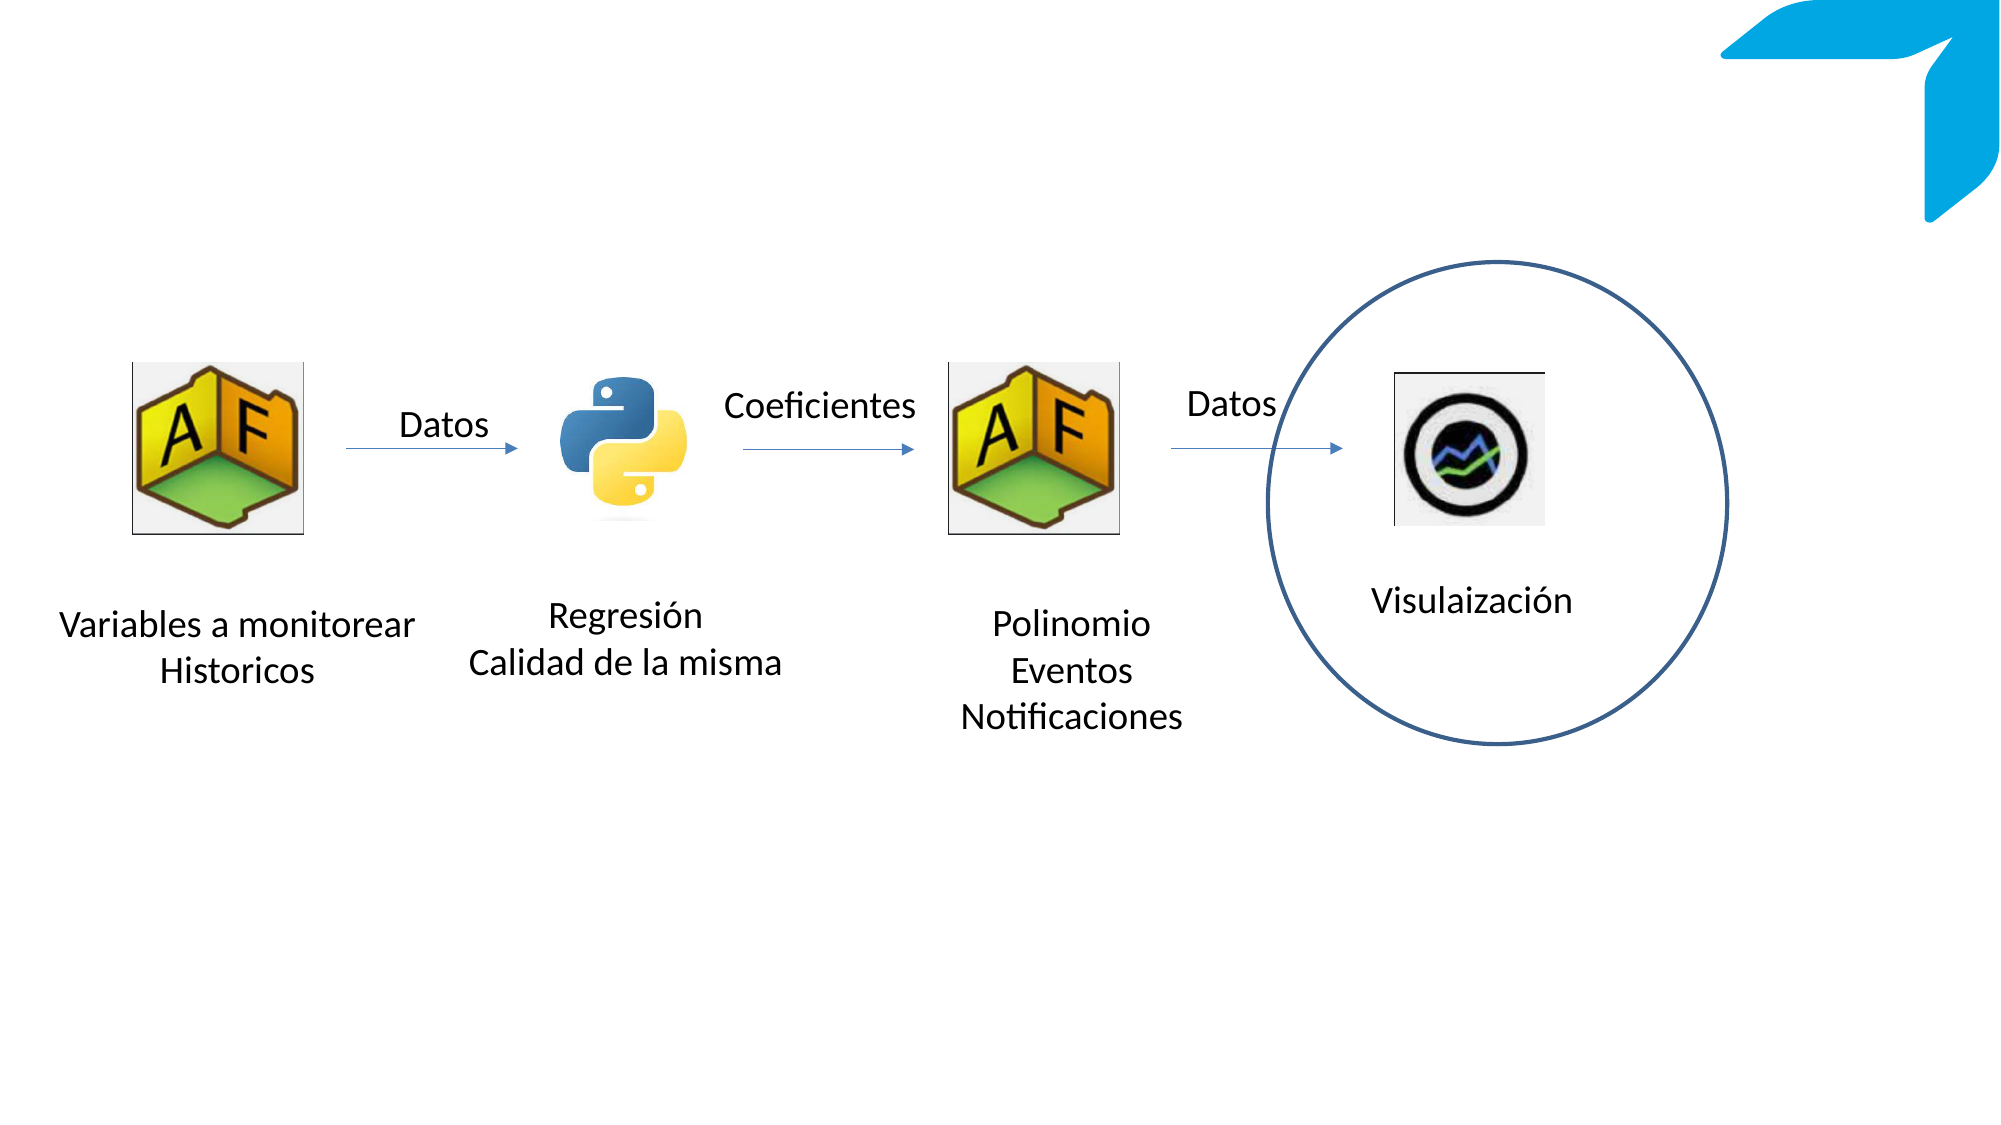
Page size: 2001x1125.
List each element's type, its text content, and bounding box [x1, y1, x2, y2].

text_box [1265, 259, 1730, 747]
picture [1394, 372, 1545, 527]
text_box Polinomio Eventos Notificaciones [945, 590, 1199, 745]
picture [131, 362, 304, 535]
text_box Coeficientes [709, 372, 932, 435]
picture [560, 377, 692, 522]
text_box Datos [1172, 370, 1293, 432]
text_box Variables a monitorear Historicos [44, 591, 431, 699]
text_box Regresión Calidad de la misma [453, 582, 798, 691]
picture [947, 362, 1120, 535]
text_box Datos [384, 391, 505, 447]
text_box Visulaización [1356, 567, 1589, 629]
